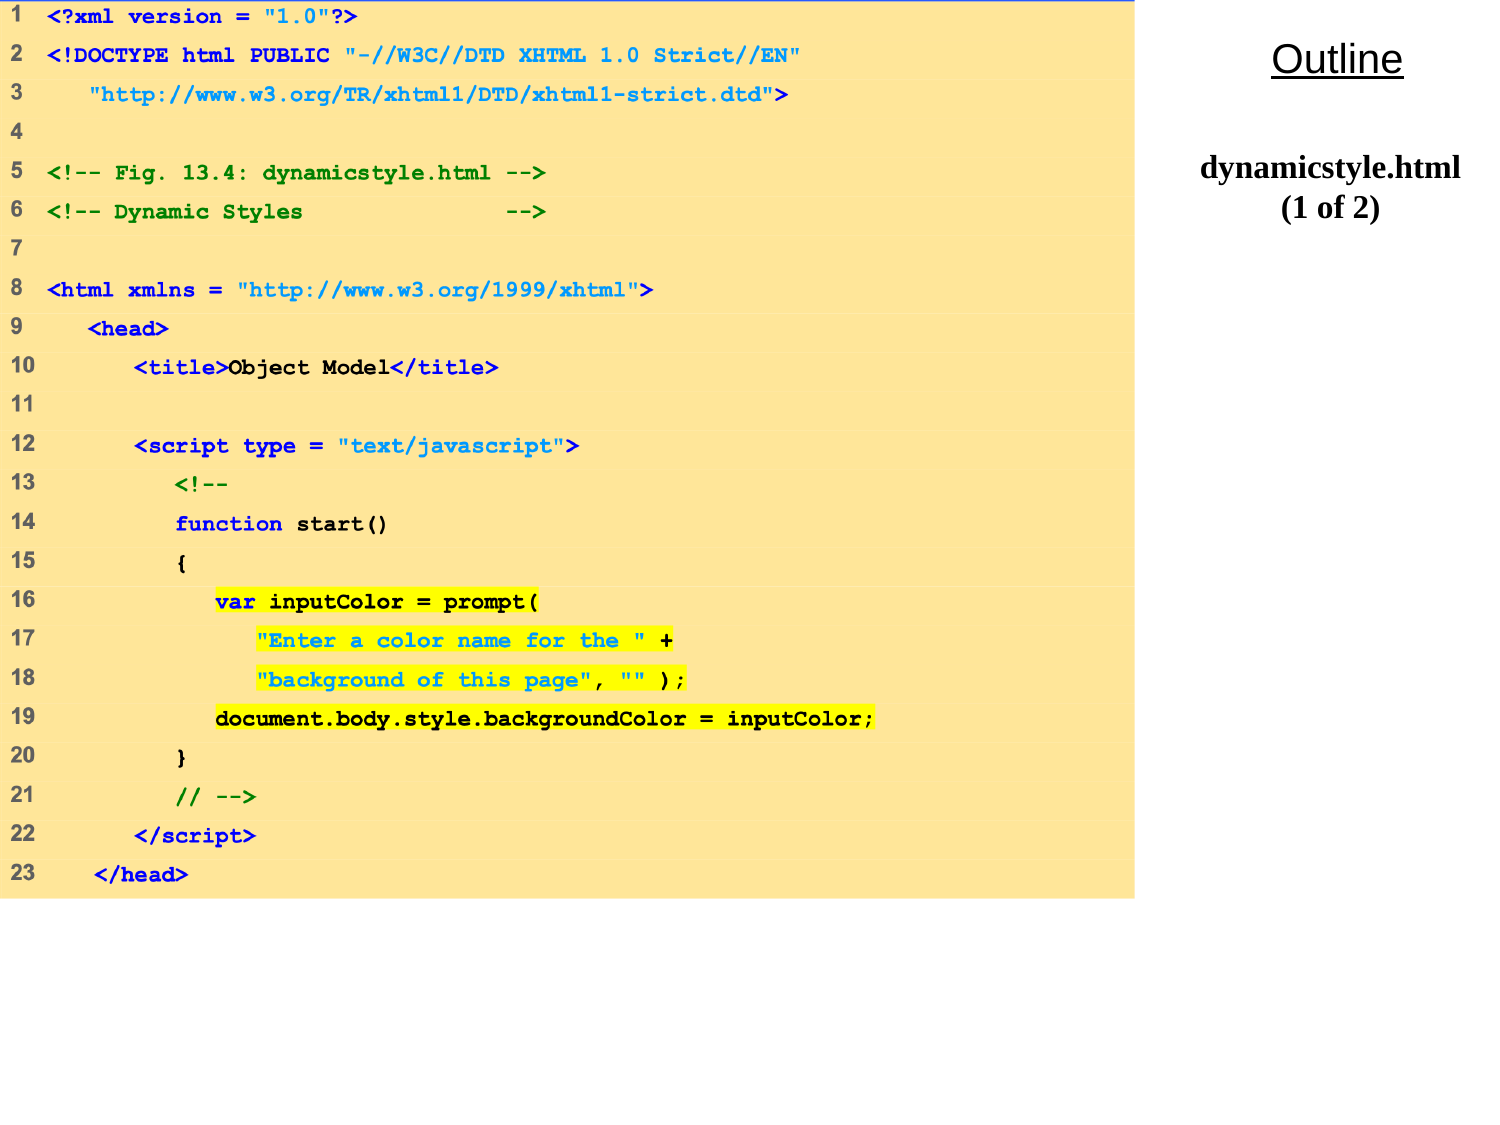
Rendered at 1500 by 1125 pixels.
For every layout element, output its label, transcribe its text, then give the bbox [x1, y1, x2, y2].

text_box Outline [1182, 24, 1493, 90]
text_box dynamicstyle.html (1 of 2) [1169, 137, 1492, 233]
picture [0, 0, 1136, 928]
